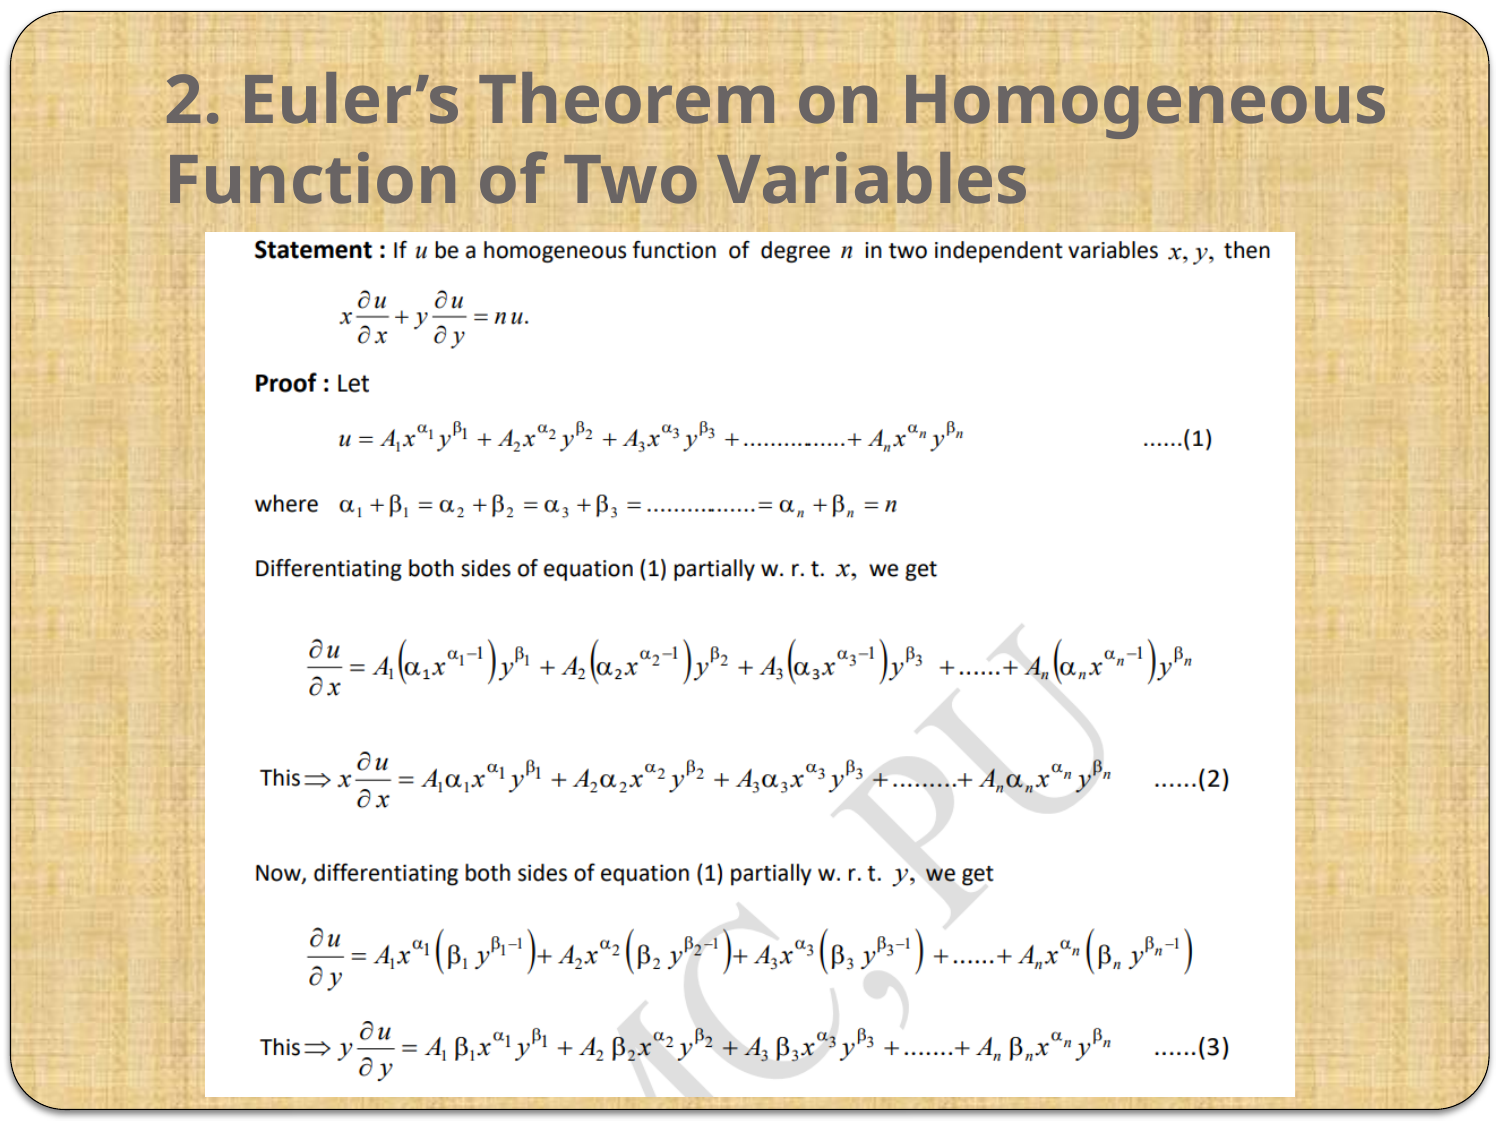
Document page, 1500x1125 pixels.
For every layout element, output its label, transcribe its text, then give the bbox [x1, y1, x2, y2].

title 2. Euler’s Theorem on Homogeneous Function of Two Variables [150, 45, 1425, 233]
picture [12, 12, 1488, 1108]
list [205, 232, 1295, 1097]
